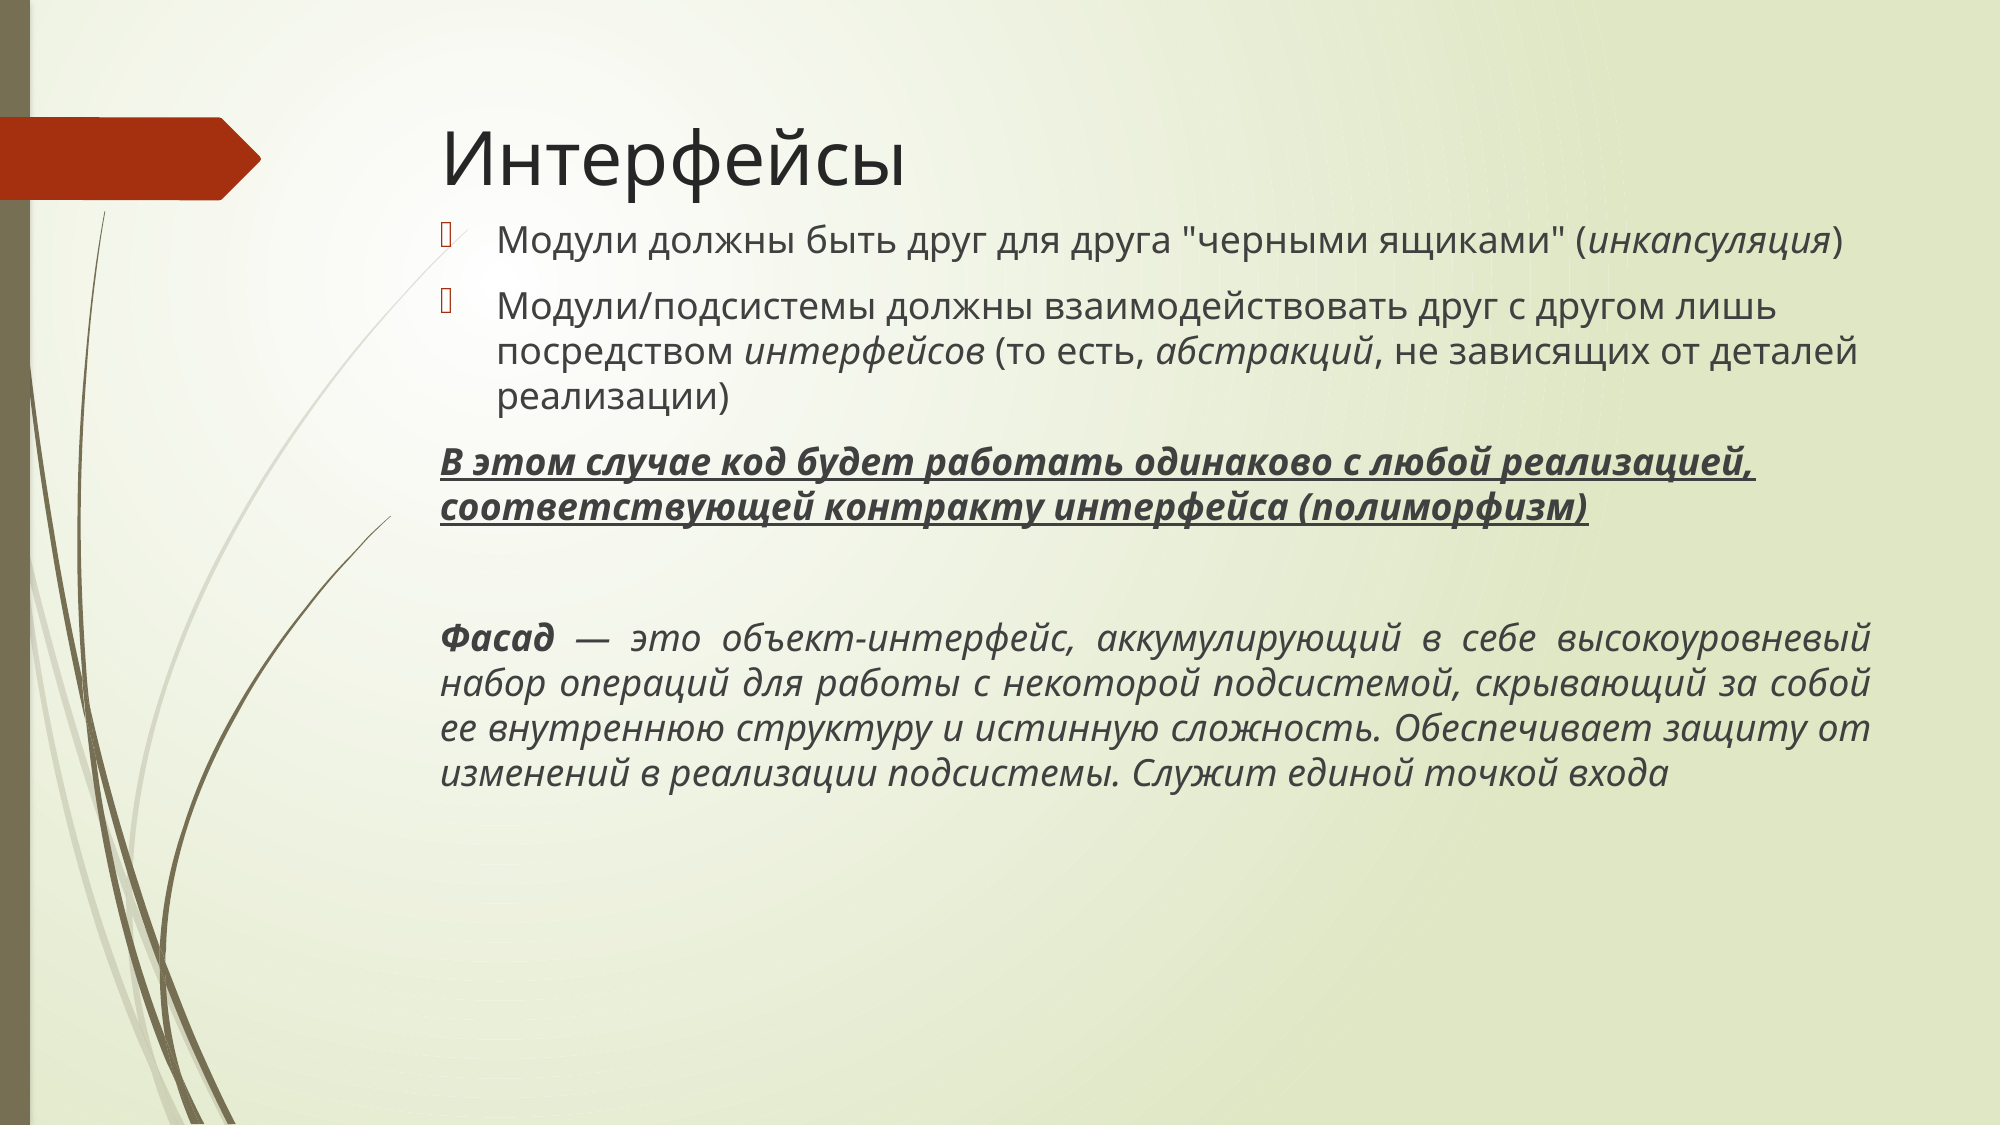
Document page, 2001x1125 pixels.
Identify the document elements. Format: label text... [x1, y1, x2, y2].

title Интерфейсы [425, 102, 1888, 208]
list Модули должны быть друг для друга "черными ящиками" (инкапсуляция) Модули/подсистемы должны взаимодействовать друг с другом лишь посредством интерфейсов (то есть, абстракций, не зависящих от деталей реализации) В этом случае код будет работать одинаково с любой реализацией, соответствующей контракту интерфейса (полиморфизм) Фасад — это объект-интерфейс, аккумулирующий в себе высокоуровневый набор операций для работы с некоторой подсистемой, скрывающий за собой ее внутреннюю структуру и истинную сложность. Обеспечивает защиту от изменений в реализации подсистемы. Служит единой точкой входа [424, 208, 1888, 970]
